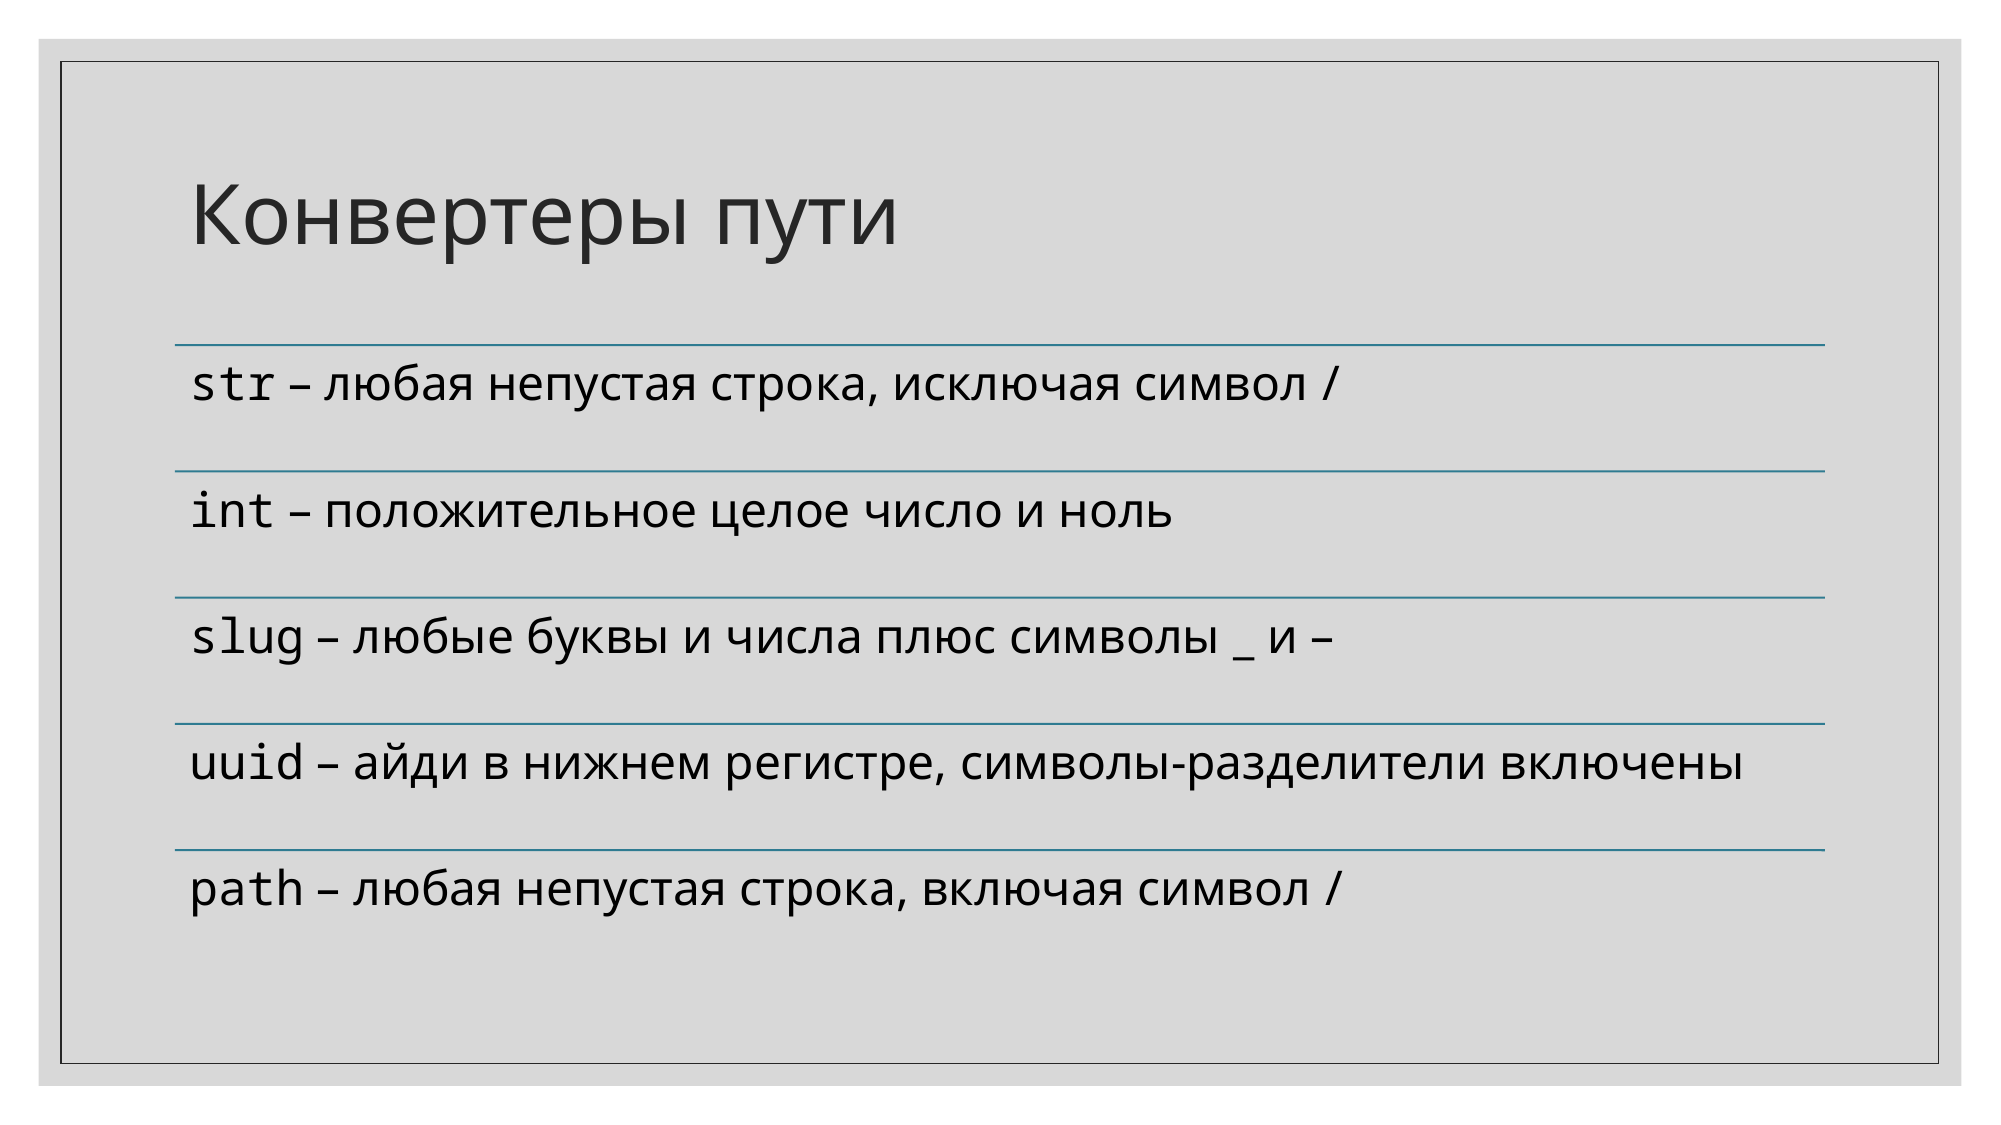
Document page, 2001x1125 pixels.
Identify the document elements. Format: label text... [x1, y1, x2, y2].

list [174, 344, 1825, 977]
title Конвертеры пути [174, 105, 1825, 331]
